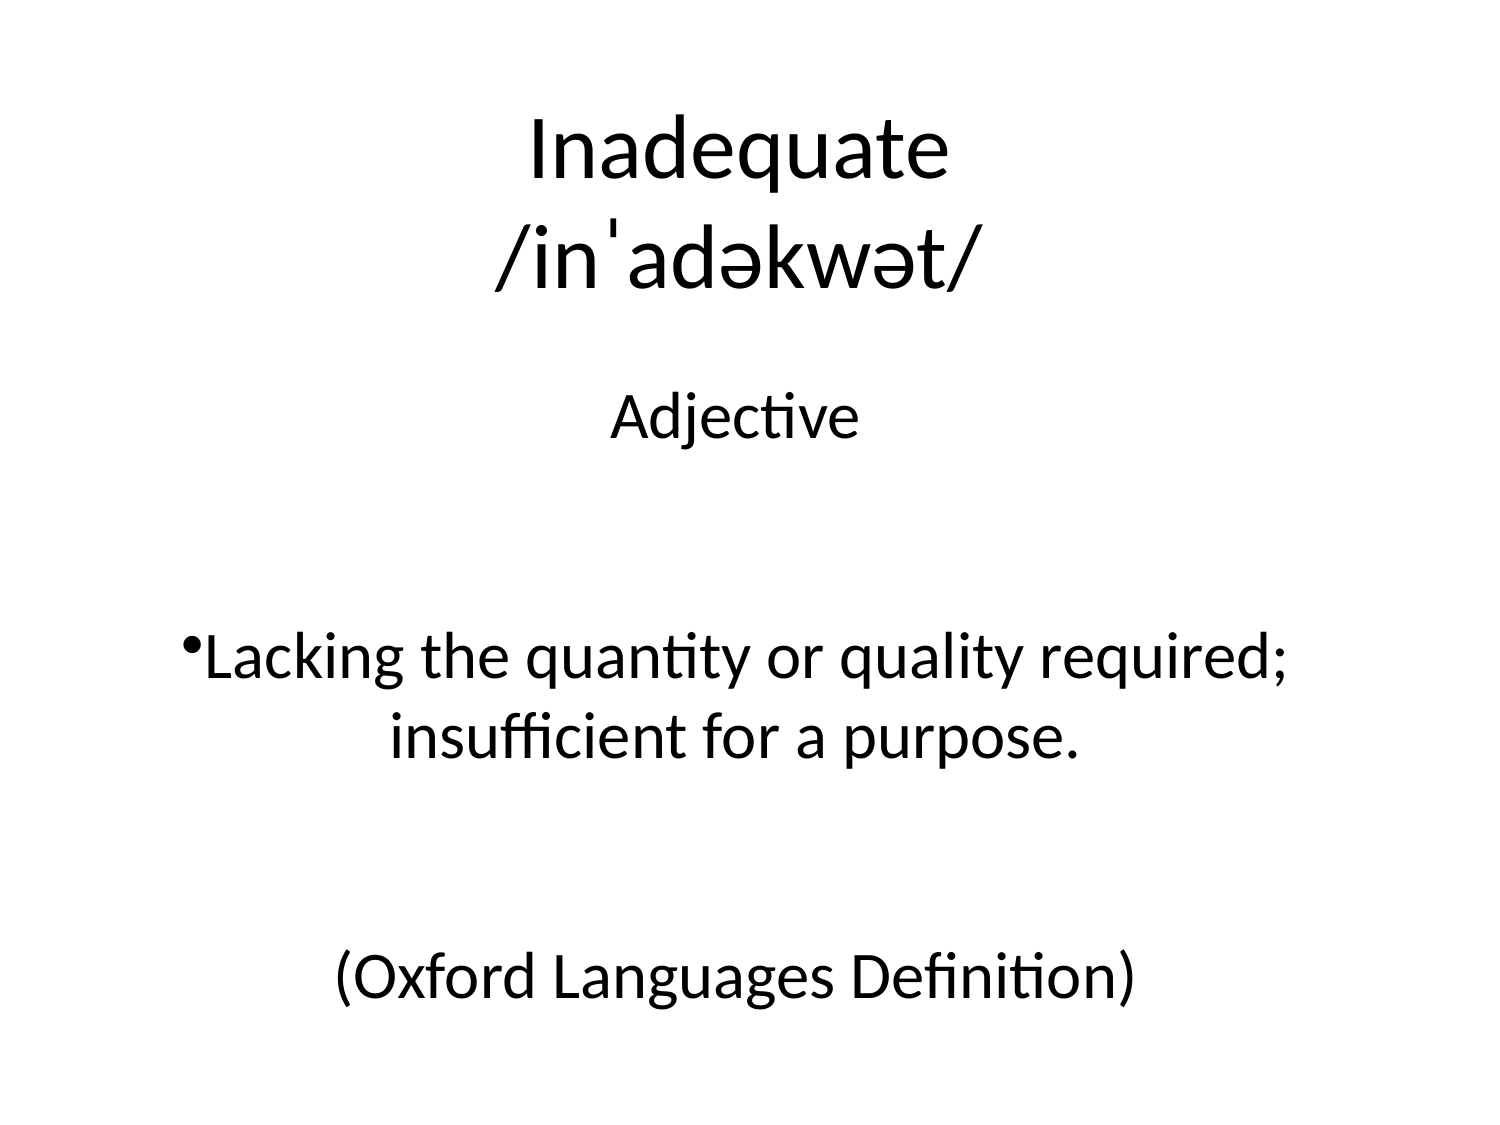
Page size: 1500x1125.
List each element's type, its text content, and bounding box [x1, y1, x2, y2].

subtitle Adjective Lacking the quantity or quality required; insufficient for a purpose. (Oxford Languages Definition) [105, 364, 1366, 925]
title Inadequate /inˈadəkwət/ [102, 76, 1378, 318]
